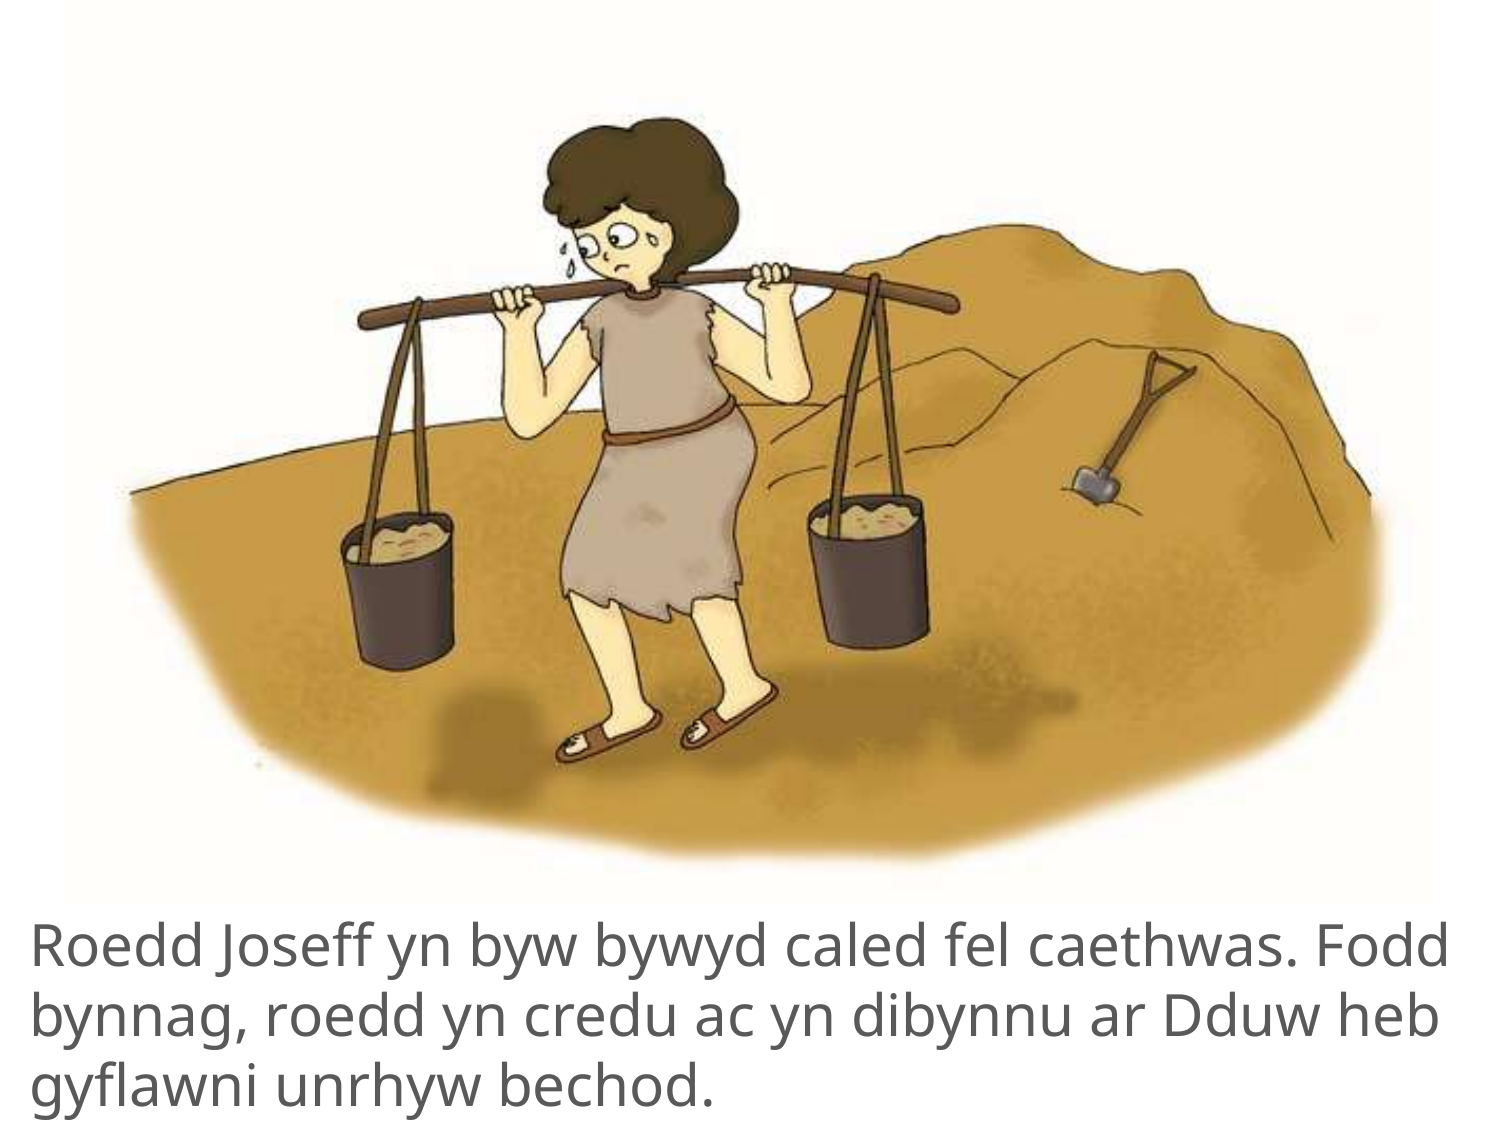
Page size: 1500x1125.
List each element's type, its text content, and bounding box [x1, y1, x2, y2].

picture [64, 0, 1436, 906]
text_box Roedd Joseff yn byw bywyd caled fel caethwas. Fodd bynnag, roedd yn credu ac yn dibynnu ar Dduw heb gyflawni unrhyw bechod. [14, 900, 1500, 1125]
